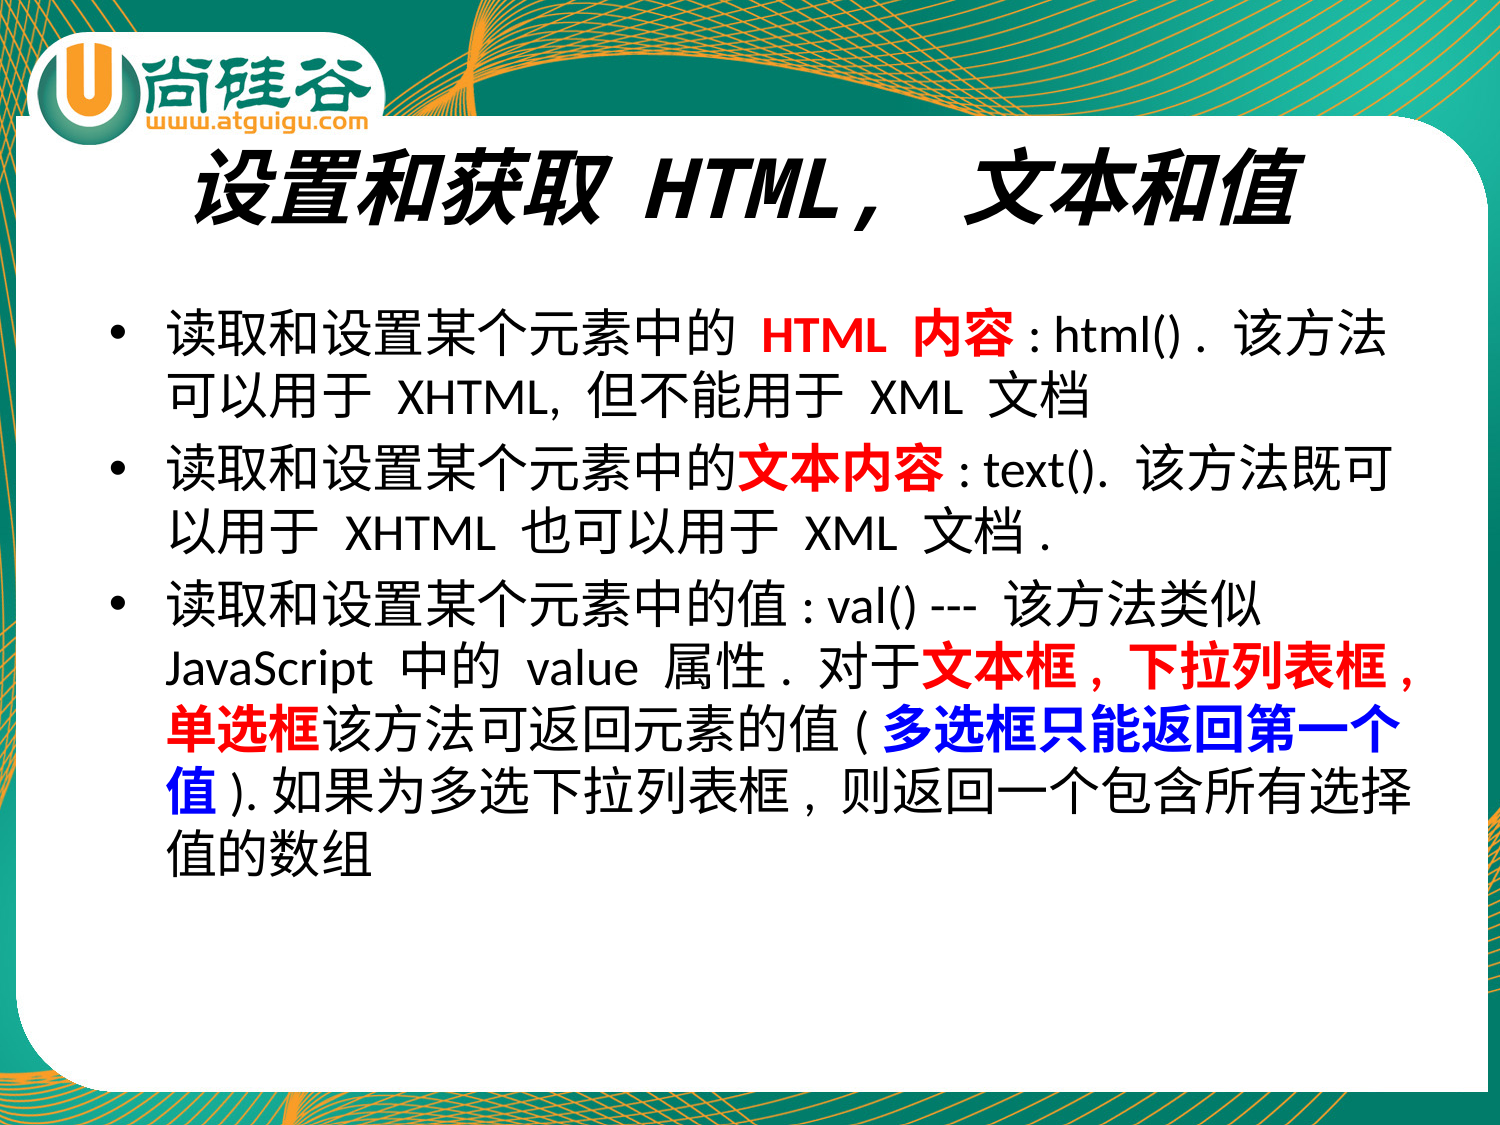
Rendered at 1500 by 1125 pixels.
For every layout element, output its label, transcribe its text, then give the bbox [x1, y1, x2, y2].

picture [0, 0, 1500, 1125]
title 设置和获取 HTML, 文本和值 [64, 114, 1415, 256]
list 读取和设置某个元素中的 HTML 内容: html() . 该方法可以用于 XHTML, 但不能用于 XML 文档 读取和设置某个元素中的文本内容: text(). 该方法既可以用于 XHTML 也可以用于 XML 文档. 读取和设置某个元素中的值: val() --- 该方法类似 JavaScript 中的 value 属性. 对于文本框, 下拉列表框, 单选框该方法可返回元素的值(多选框只能返回第一个值).如果为多选下拉列表框, 则返回一个包含所有选择值的数组 [93, 292, 1430, 966]
